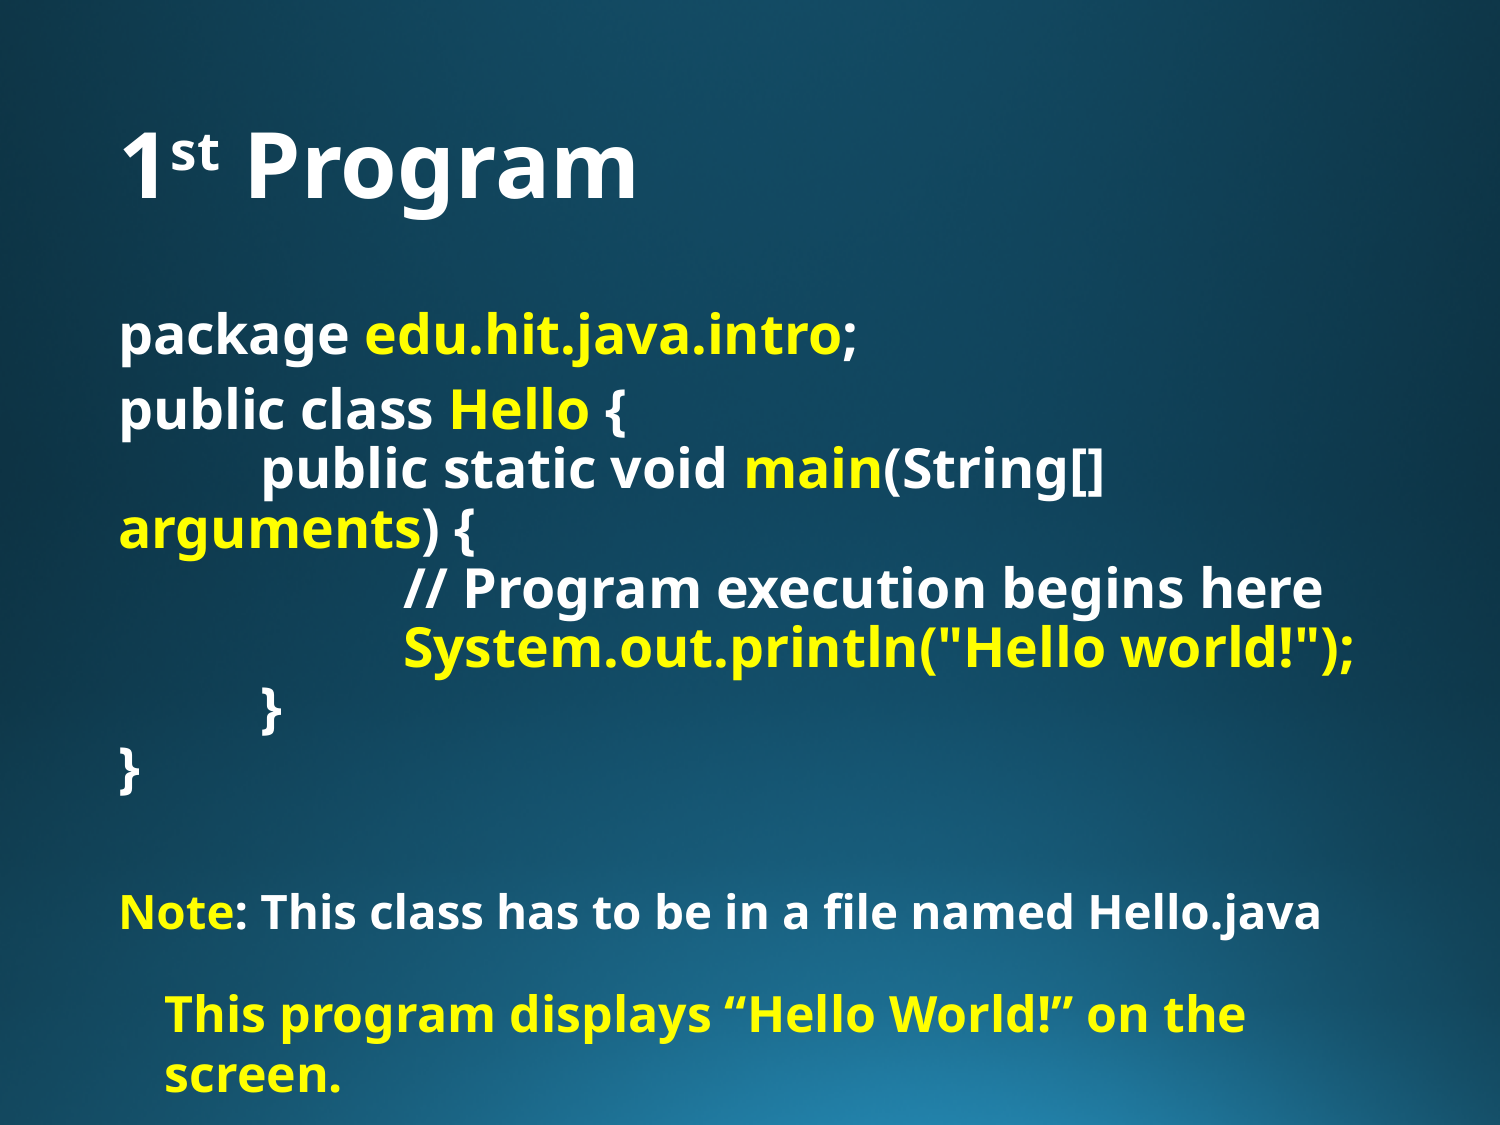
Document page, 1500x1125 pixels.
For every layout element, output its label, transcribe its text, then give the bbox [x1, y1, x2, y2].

title 1st Program [103, 59, 1397, 278]
picture [0, 0, 1500, 1125]
list package edu.hit.java.intro; public class Hello { public static void main(String[] arguments) { // Program execution begins here System.out.println("Hello world!"); } } Note: This class has to be in a file named Hello.java [103, 299, 1397, 1014]
text_box This program displays “Hello World!” on the screen. [149, 975, 1310, 1111]
